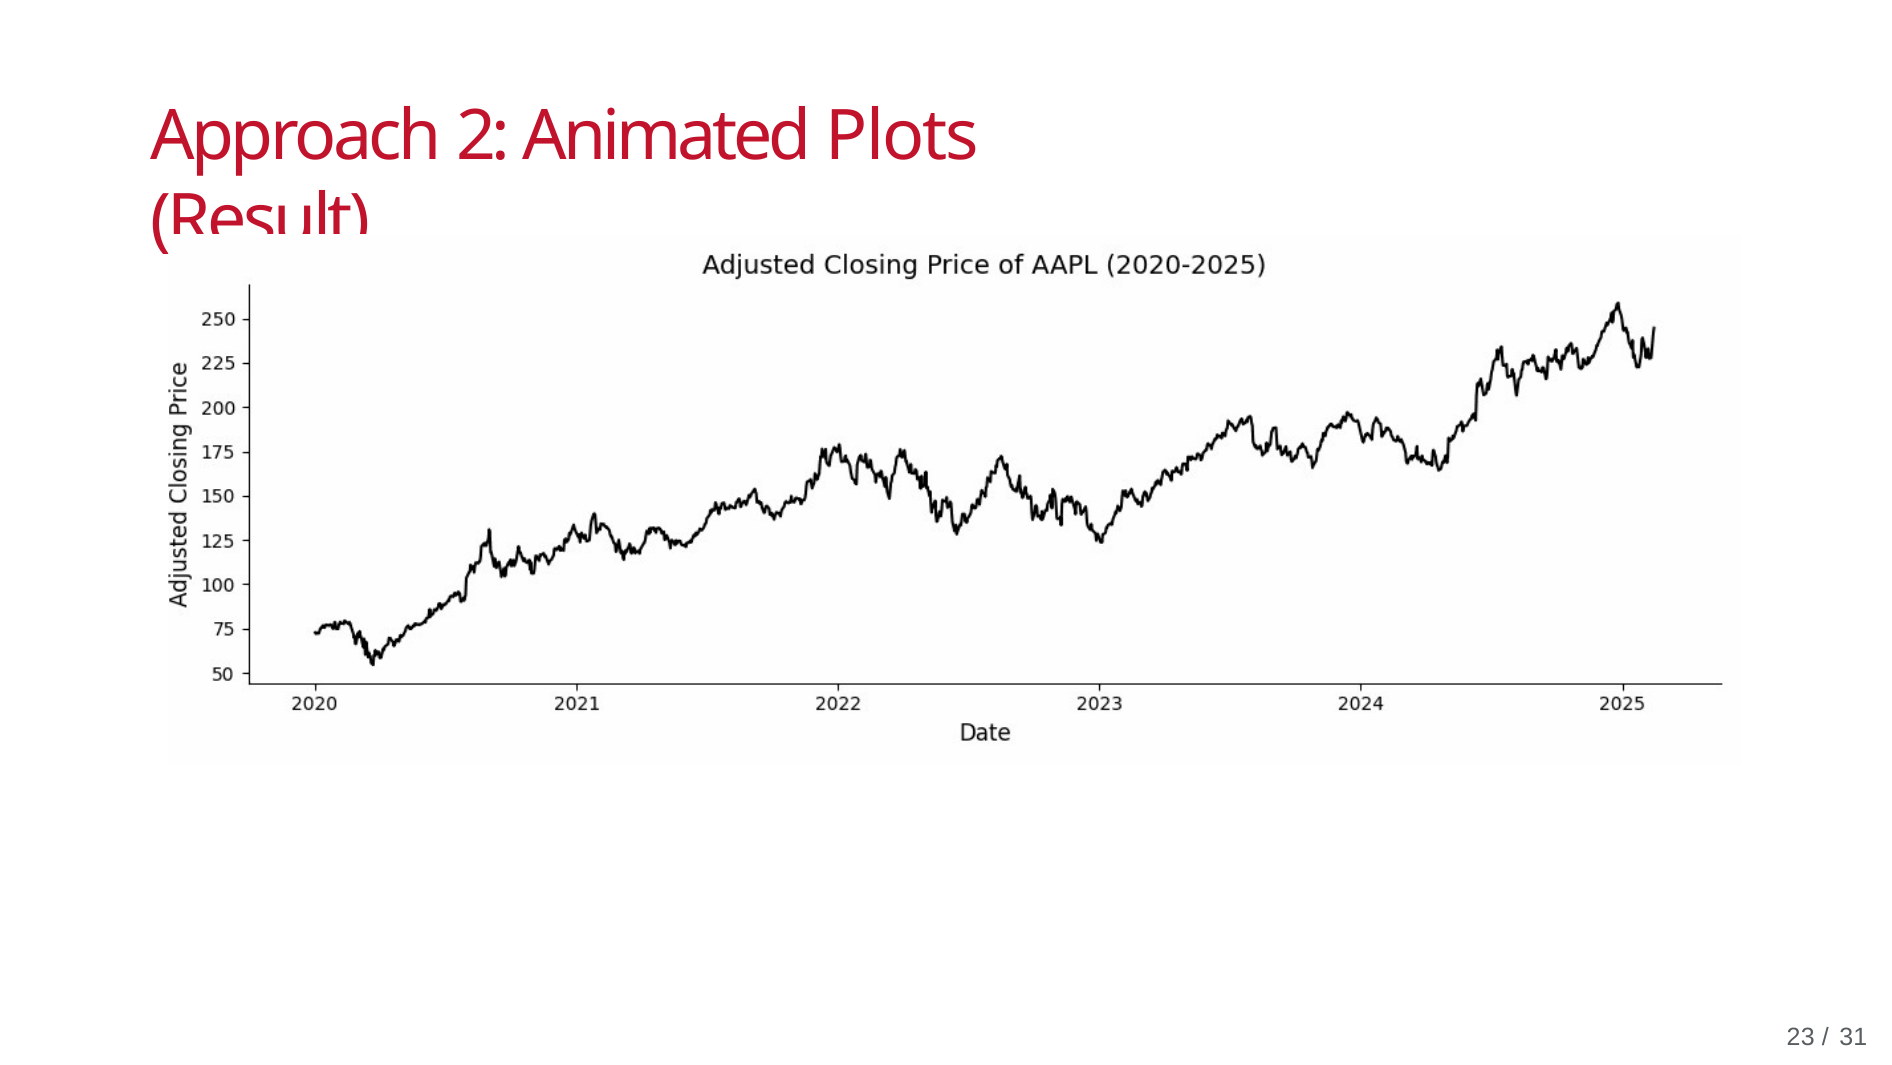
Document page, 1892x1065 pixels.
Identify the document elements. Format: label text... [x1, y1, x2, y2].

text_box [168, 234, 1741, 766]
slide_number 10 / 31 [1780, 1020, 1868, 1065]
title Approach 2: Animated Plots (Result) [147, 86, 1161, 268]
